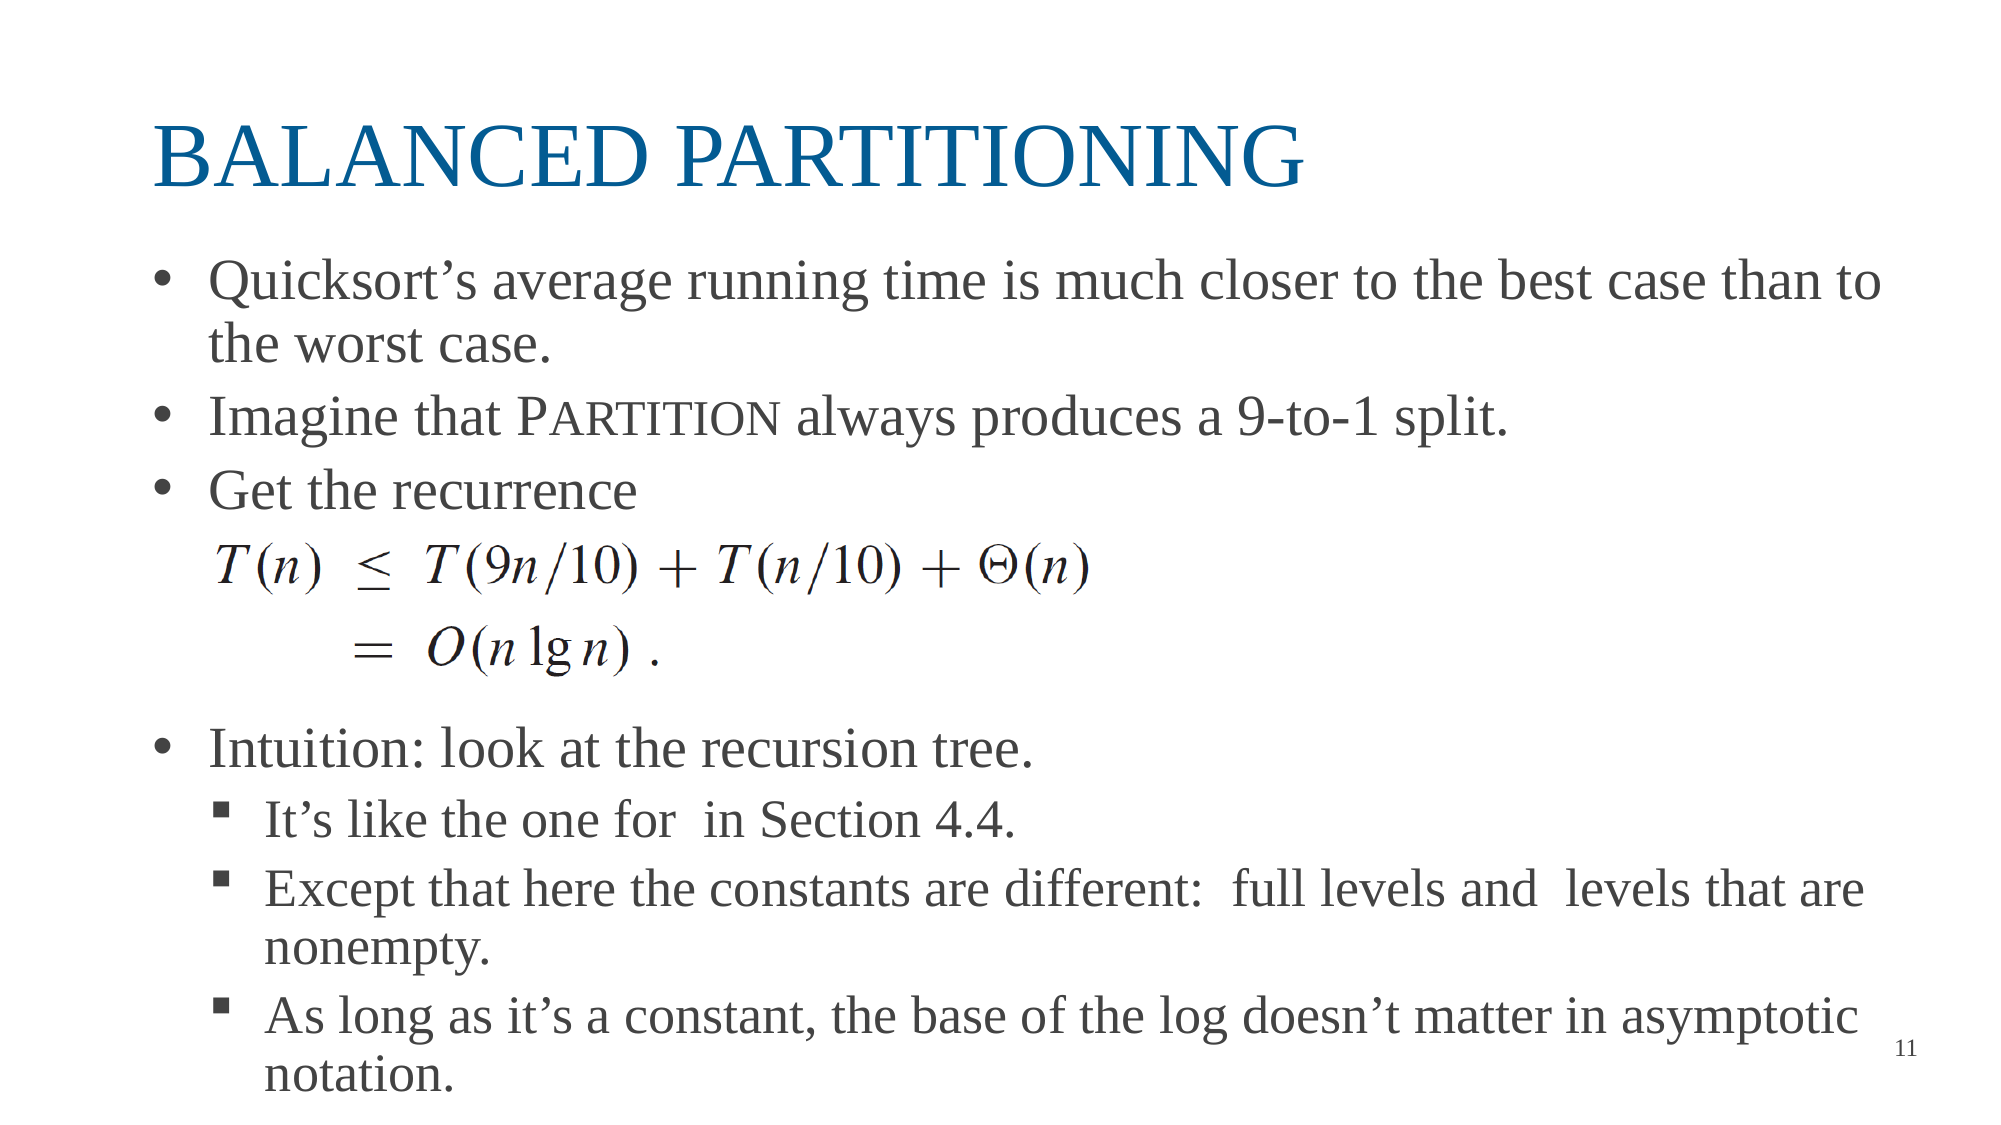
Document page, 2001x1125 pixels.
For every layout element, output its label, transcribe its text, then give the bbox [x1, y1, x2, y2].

title BALANCED PARTITIONING [137, 48, 1863, 266]
picture [202, 527, 1096, 682]
slide_number 11 [1483, 1016, 1934, 1077]
